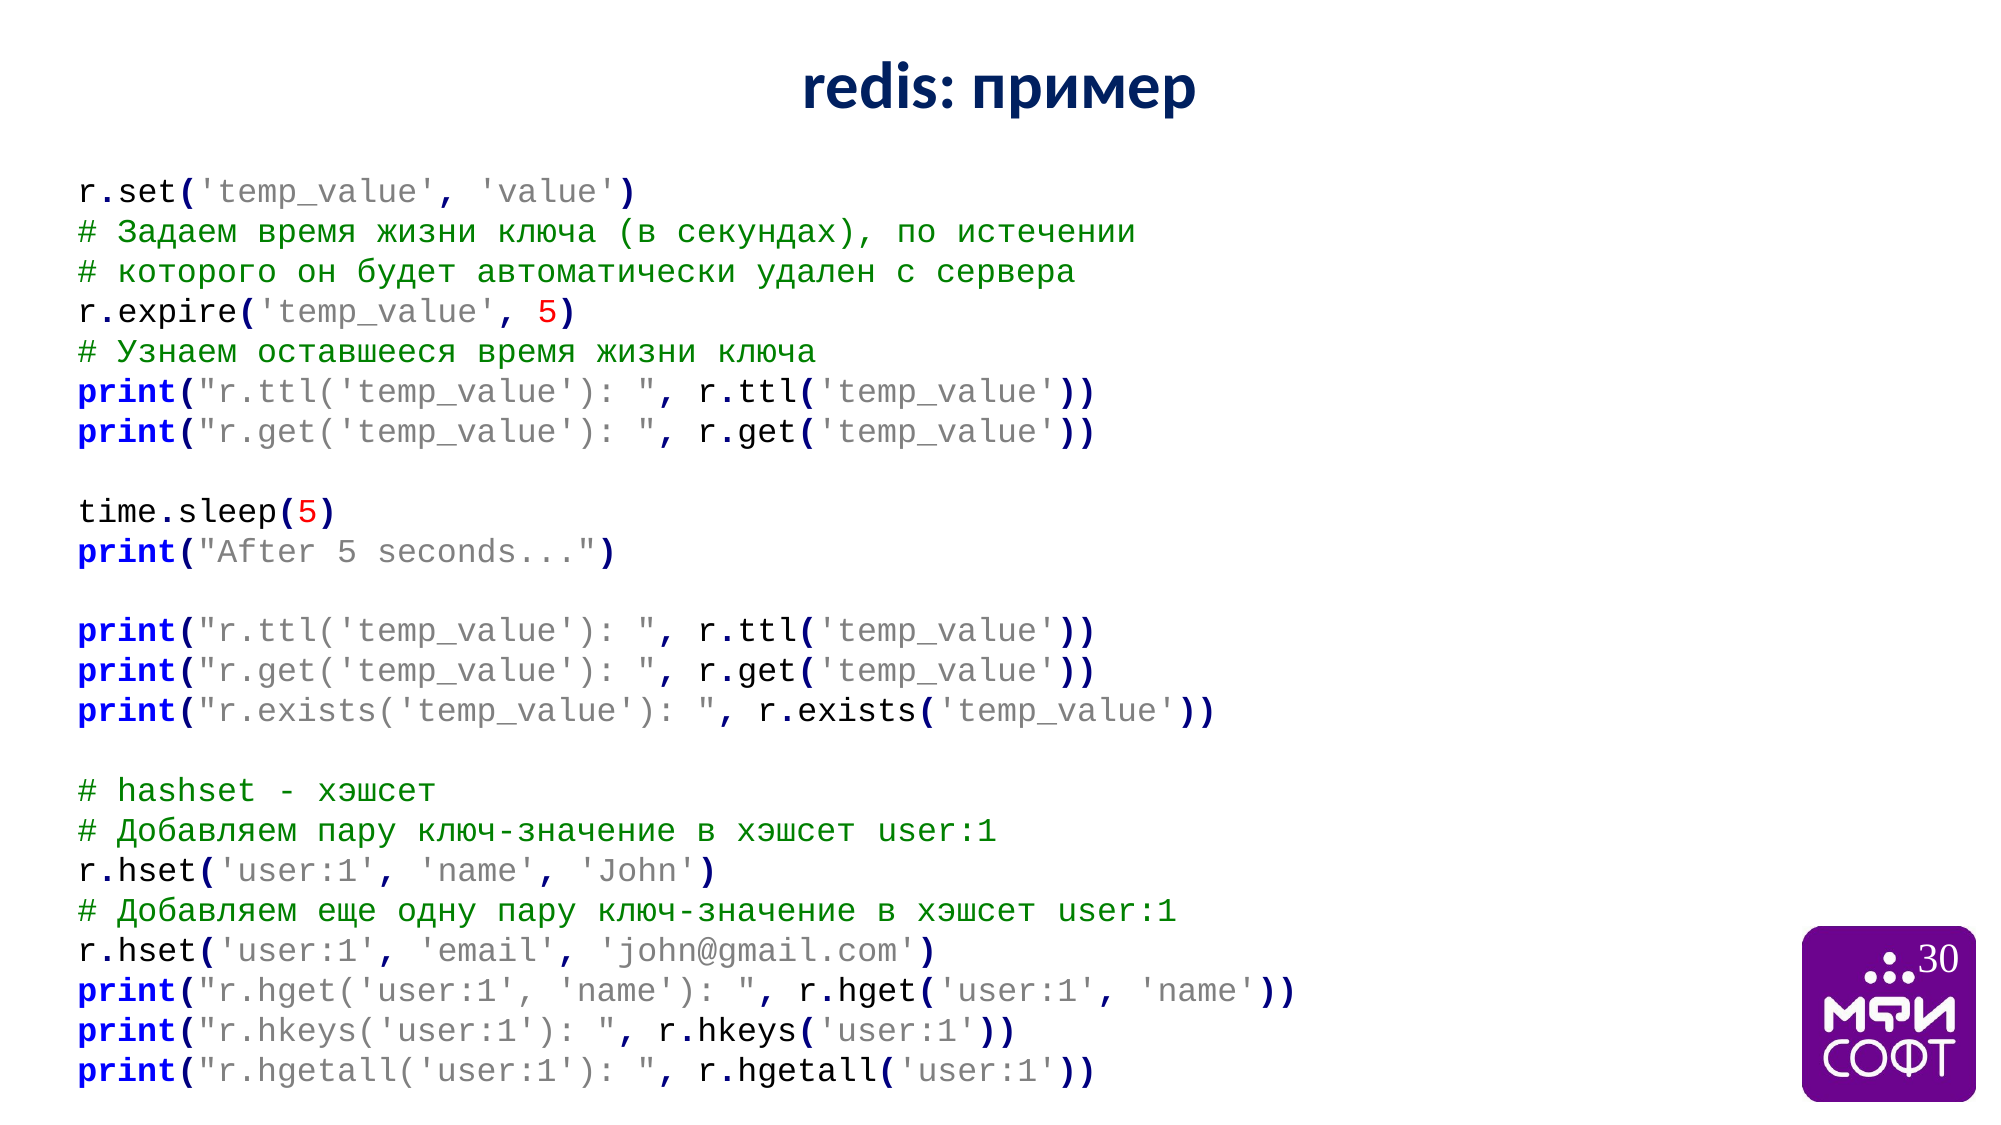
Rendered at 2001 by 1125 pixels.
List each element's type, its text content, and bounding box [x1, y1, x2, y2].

text_box r.set('temp_value', 'value') # Задаем время жизни ключа (в секундах), по истечении # которого он будет автоматически удален с сервера r.expire('temp_value', 5) # Узнаем оставшееся время жизни ключа print("r.ttl('temp_value'): ", r.ttl('temp_value')) print("r.get('temp_value'): ", r.get('temp_value')) time.sleep(5) print("After 5 seconds...") print("r.ttl('temp_value'): ", r.ttl('temp_value')) print("r.get('temp_value'): ", r.get('temp_value')) print("r.exists('temp_value'): ", r.exists('temp_value')) # hashset - хэшсет # Добавляем пару ключ-значение в хэшсет user:1 r.hset('user:1', 'name', 'John') # Добавляем еще одну пару ключ-значение в хэшсет user:1 r.hset('user:1', 'email', 'john@gmail.com') print("r.hget('user:1', 'name'): ", r.hget('user:1', 'name')) print("r.hkeys('user:1'): ", r.hkeys('user:1')) print("r.hgetall('user:1'): ", r.hgetall('user:1')) [62, 162, 1936, 1097]
title redis: пример [0, 34, 2000, 149]
picture [1802, 926, 1976, 1102]
